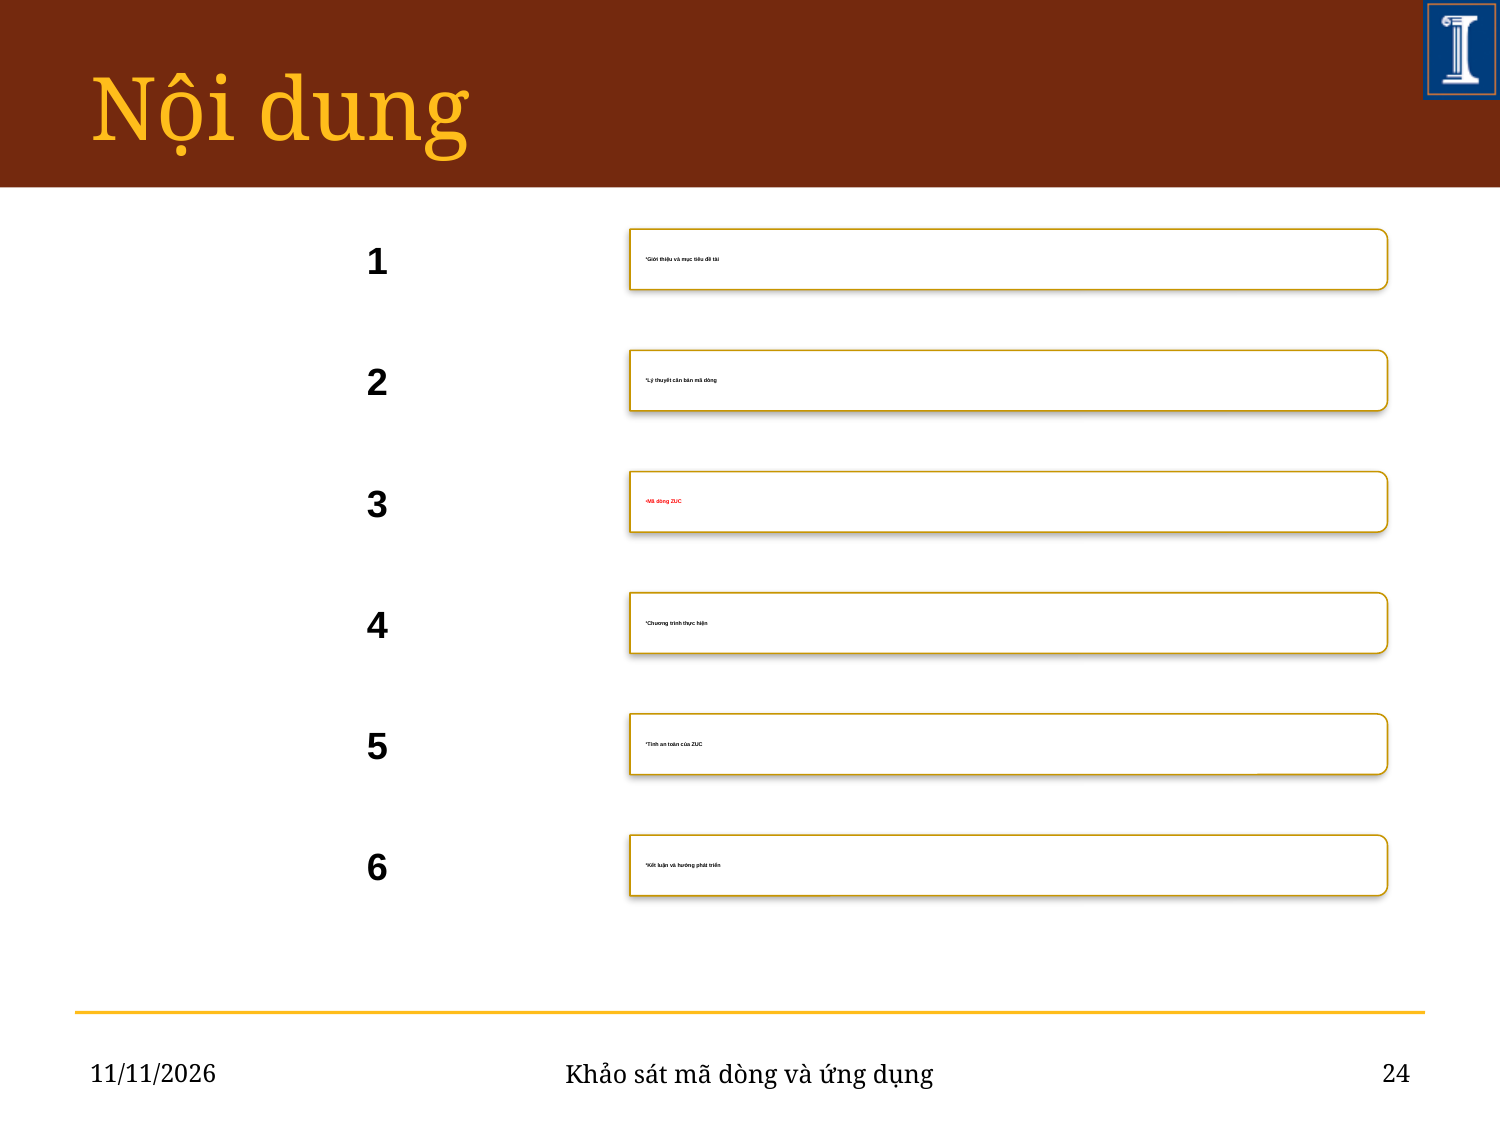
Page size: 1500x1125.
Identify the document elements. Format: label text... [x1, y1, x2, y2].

title Nội dung [74, 45, 1426, 188]
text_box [124, 228, 1388, 897]
slide_number 24 [1074, 1023, 1426, 1100]
footer Khảo sát mã dòng và ứng dụng [512, 1024, 988, 1101]
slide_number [74, 1023, 426, 1100]
